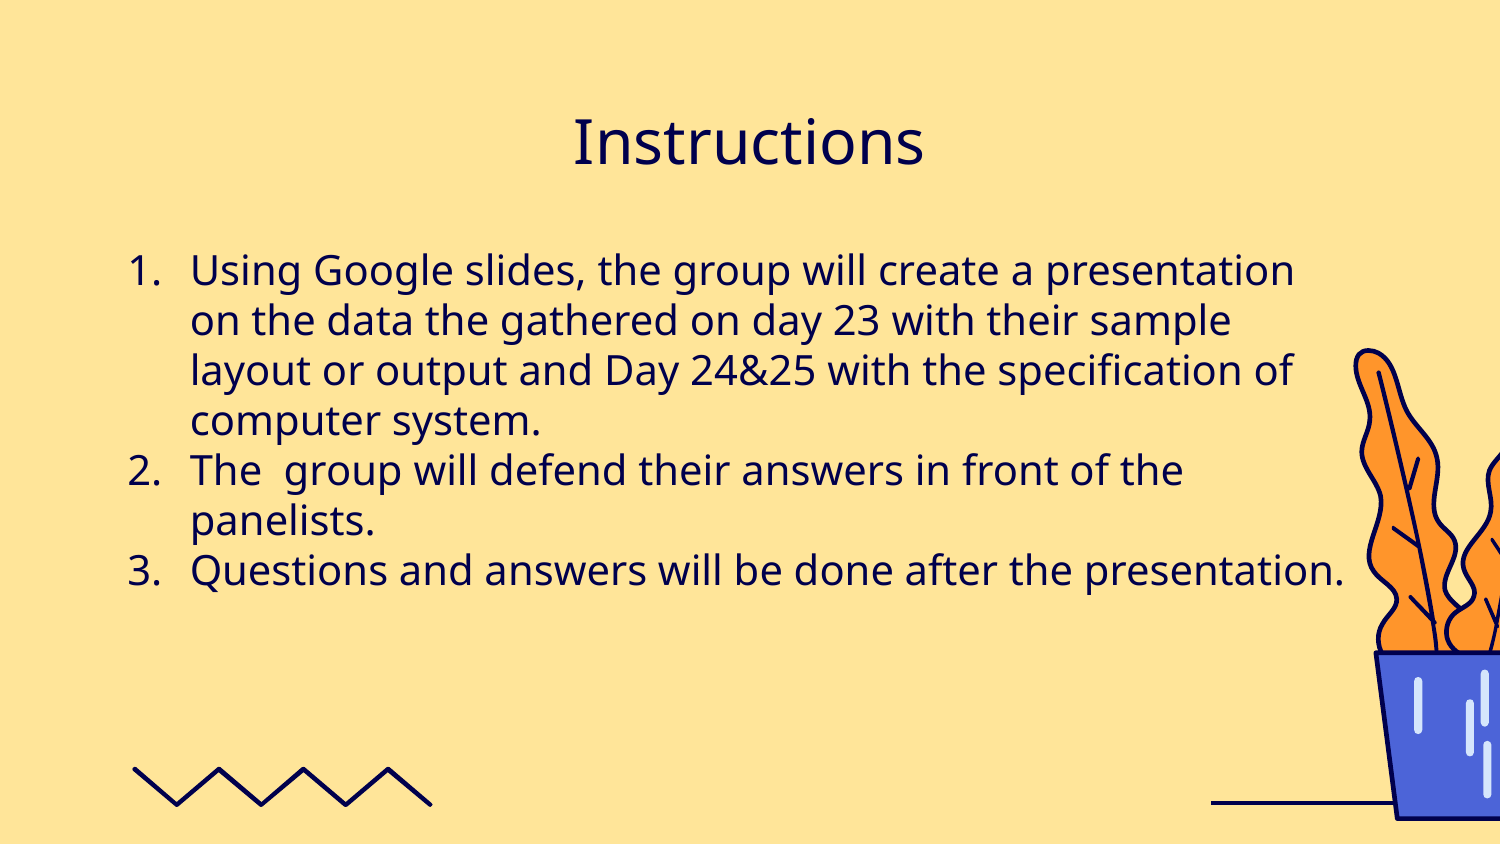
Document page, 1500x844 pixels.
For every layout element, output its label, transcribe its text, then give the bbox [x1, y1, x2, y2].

list Using Google slides, the group will create a presentation on the data the gathered on day 23 with their sample layout or output and Day 24&25 with the specification of computer system. The group will defend their answers in front of the panelists. Questions and answers will be done after the presentation. [99, 228, 1363, 685]
title Instructions [118, 87, 1382, 181]
